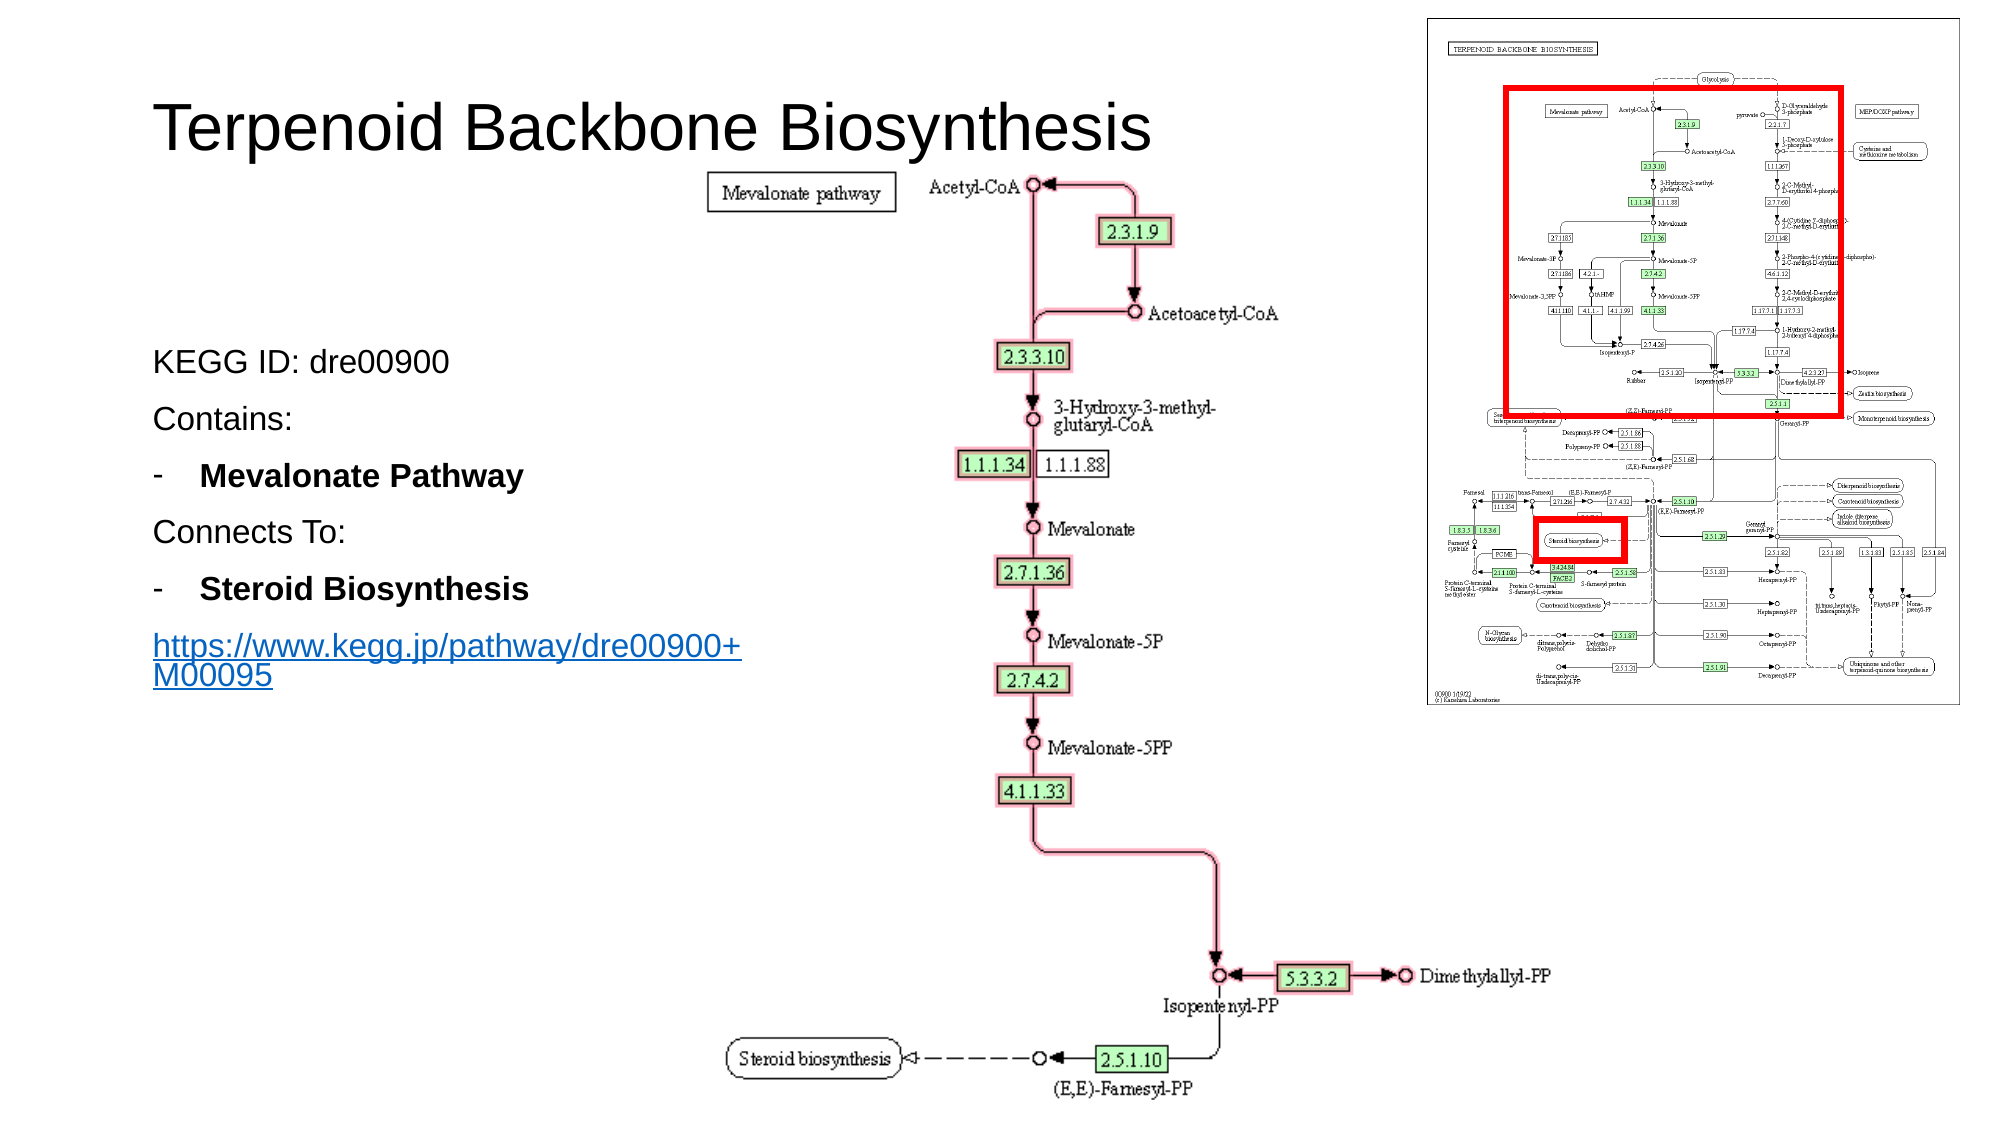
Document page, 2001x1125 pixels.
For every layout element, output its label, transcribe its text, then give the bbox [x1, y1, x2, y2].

title Terpenoid Backbone Biosynthesis [137, 75, 1264, 173]
picture [684, 150, 1571, 1125]
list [1427, 18, 1960, 705]
list KEGG ID: dre00900 Contains: Mevalonate Pathway Connects To: Steroid Biosynthesis https://www.kegg.jp/pathway/dre00900+M00095 [137, 337, 684, 963]
